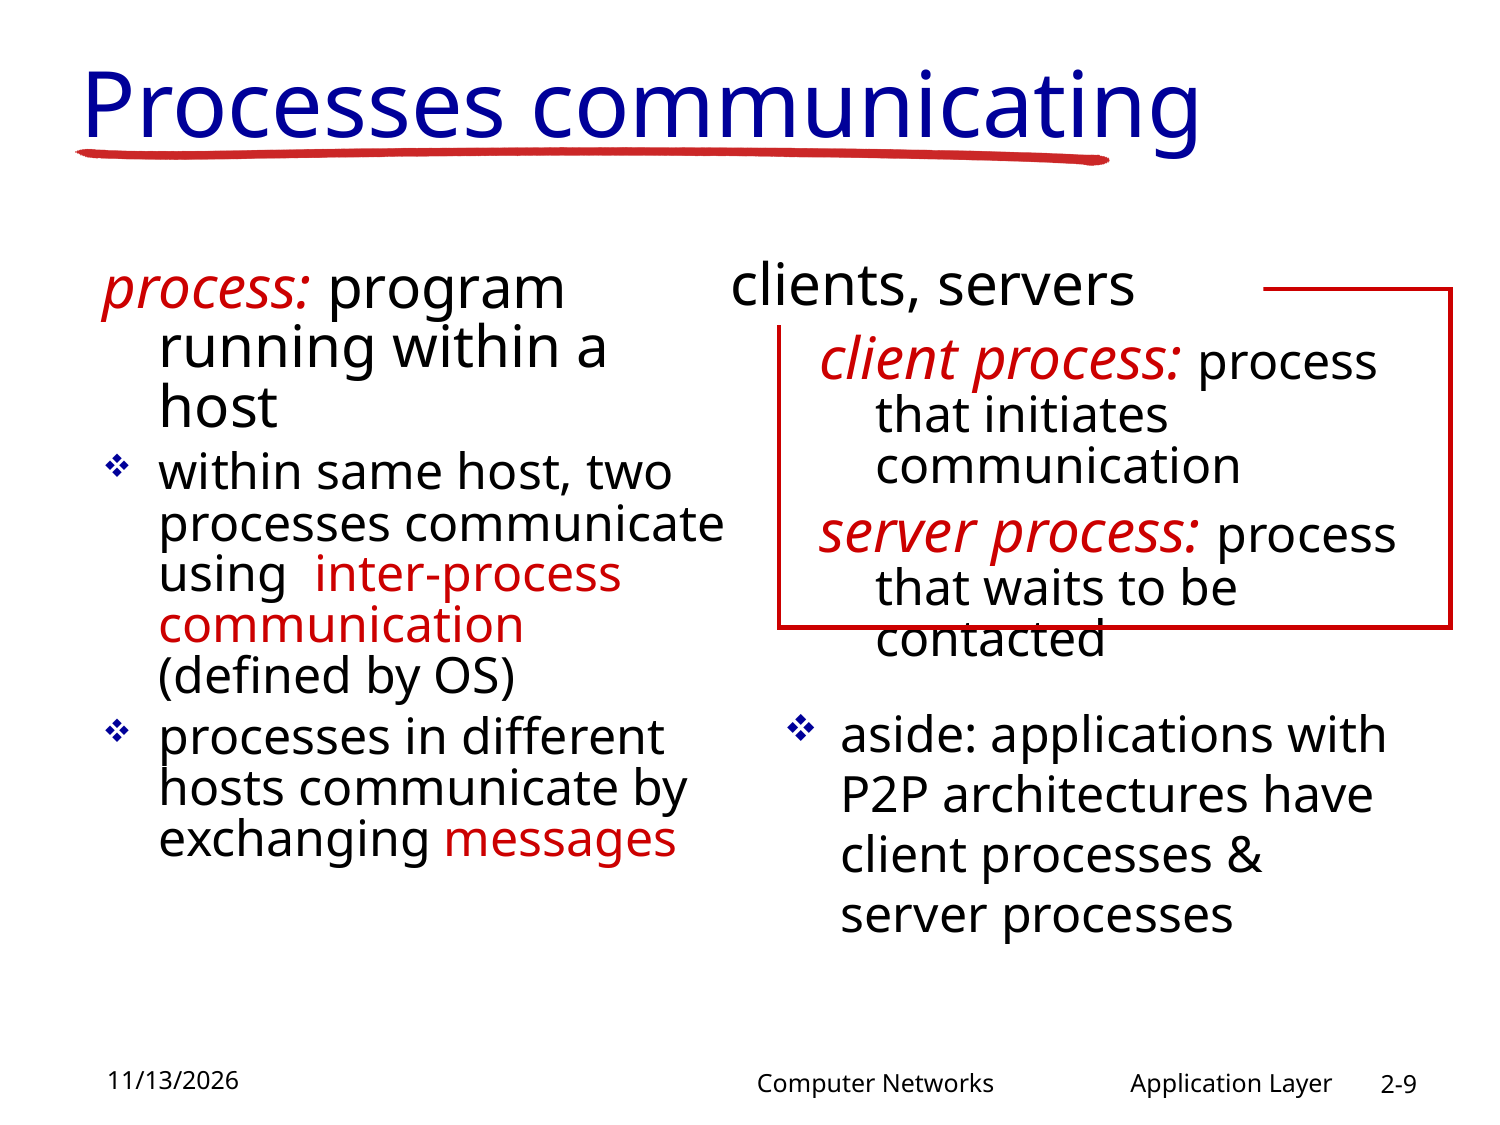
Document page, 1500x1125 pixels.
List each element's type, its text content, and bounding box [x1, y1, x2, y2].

footer Computer Networks Application Layer [609, 1060, 1350, 1108]
picture [71, 141, 1122, 171]
list process: program running within a host within same host, two processes communicate using inter-process communication (defined by OS) processes in different hosts communicate by exchanging messages [87, 253, 743, 1017]
slide_number 2-9 [1365, 1061, 1477, 1107]
list client process: process that initiates communication server process: process that waits to be contacted [804, 628, 1430, 659]
title Processes communicating [65, 30, 1341, 173]
text_box aside: applications with P2P architectures have client processes & server processes [769, 695, 1424, 998]
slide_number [91, 1056, 405, 1112]
text_box [779, 289, 1451, 628]
text_box clients, servers [715, 240, 1264, 325]
